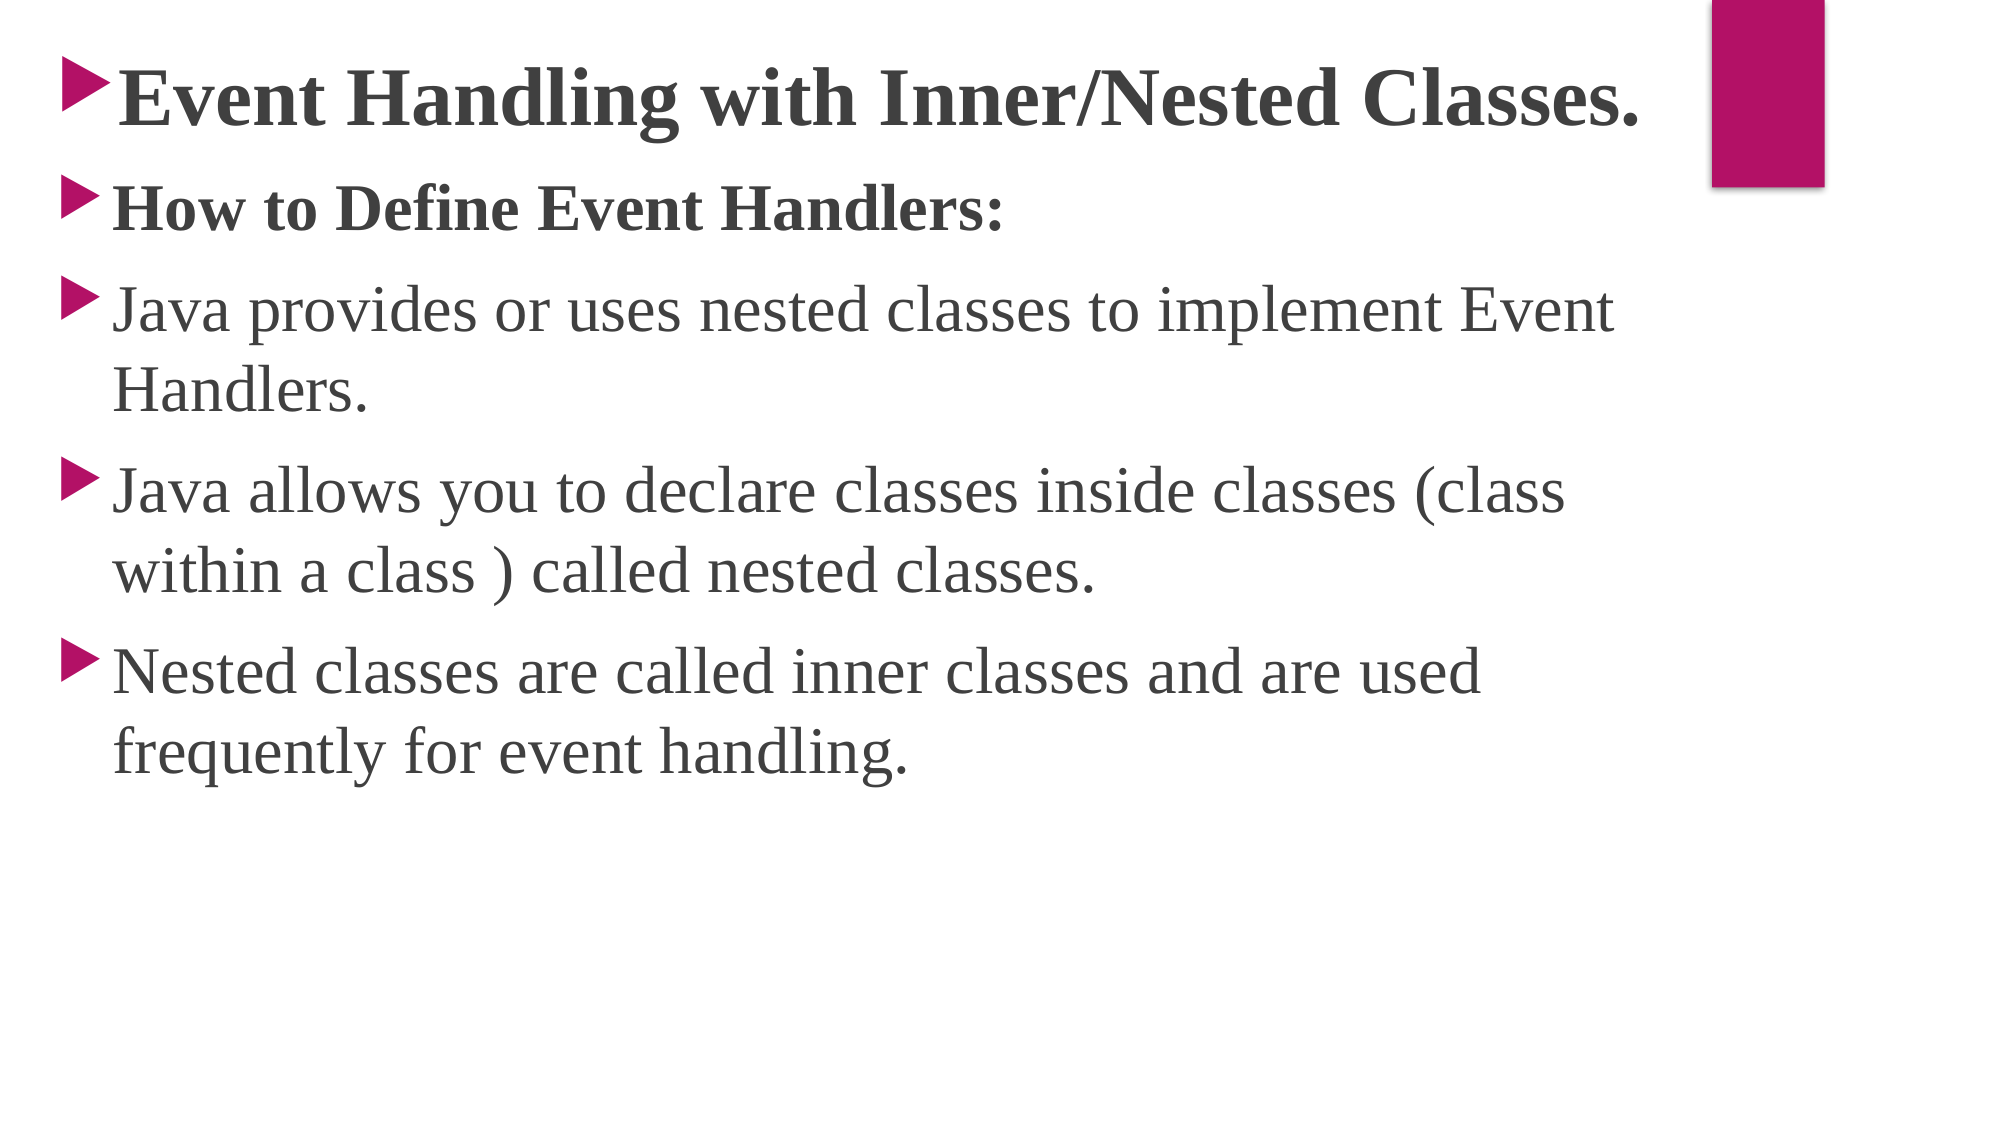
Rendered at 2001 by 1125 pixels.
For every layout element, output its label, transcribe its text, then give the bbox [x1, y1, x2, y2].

text_box Event Handling with Inner/Nested Classes. How to Define Event Handlers: Java provides or uses nested classes to implement Event Handlers. Java allows you to declare classes inside classes (class within a class ) called nested classes. Nested classes are called inner classes and are used frequently for event handling. [41, 35, 1710, 1125]
